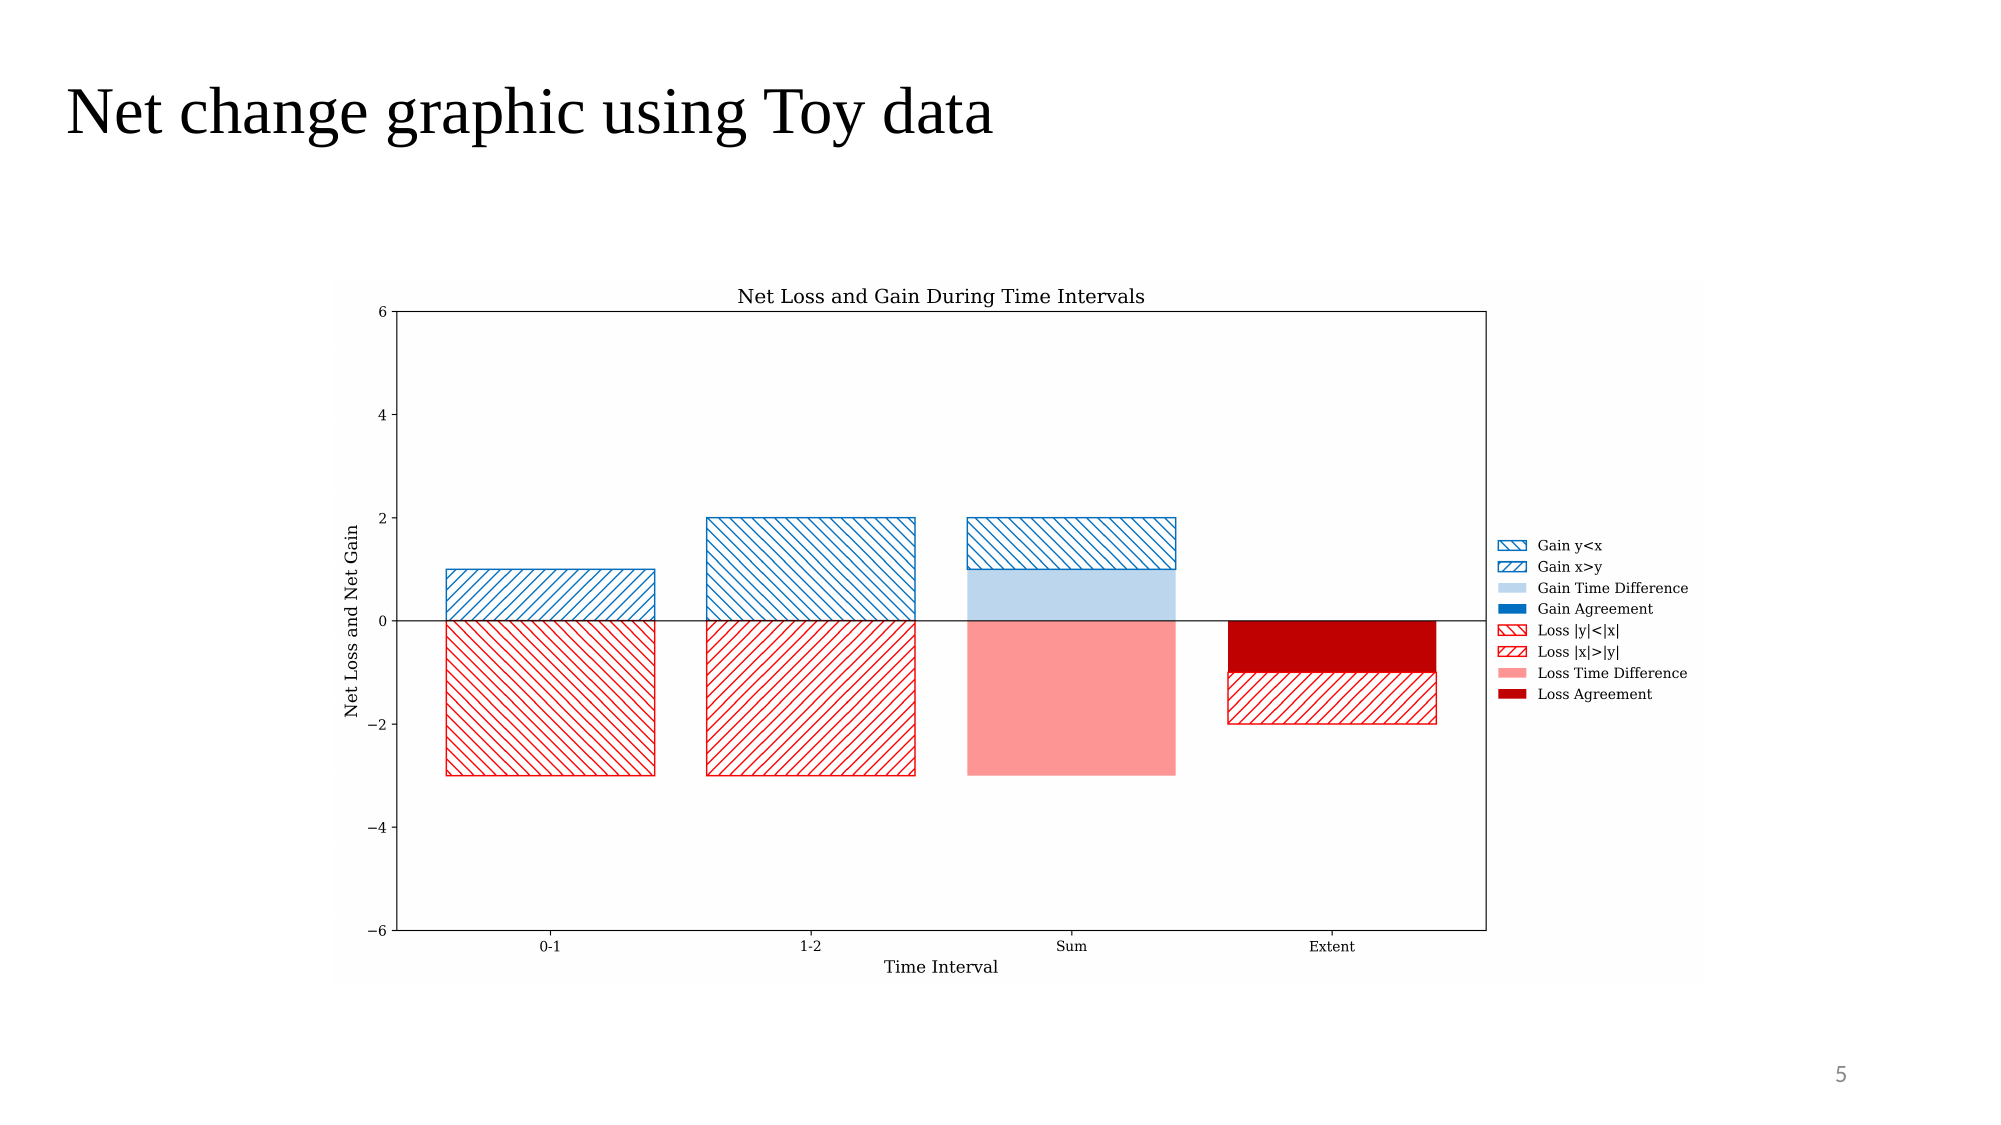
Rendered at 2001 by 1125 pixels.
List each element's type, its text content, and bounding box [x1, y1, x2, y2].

text_box Net change graphic using Toy data [51, 59, 1888, 155]
picture [334, 278, 1704, 986]
slide_number 5 [1412, 1042, 1863, 1103]
